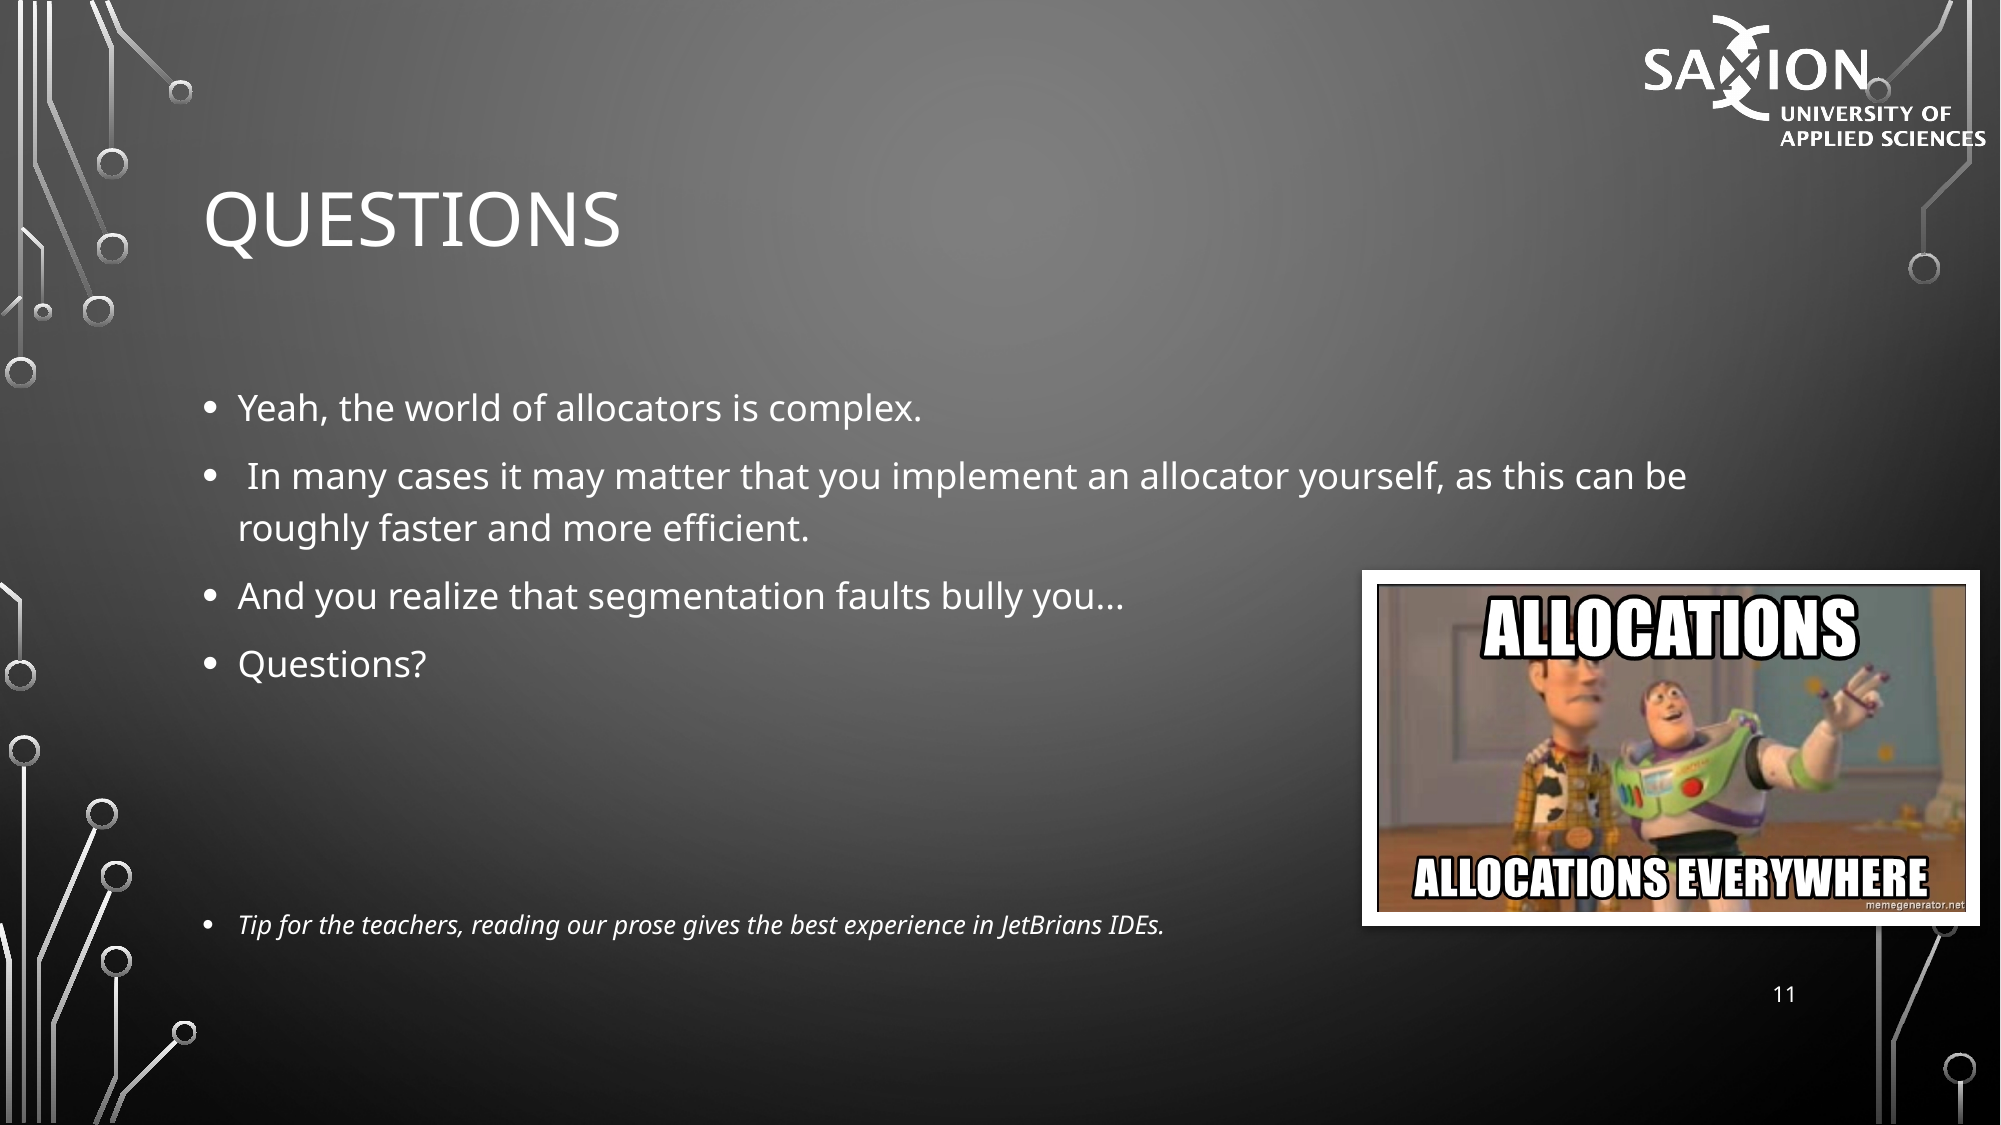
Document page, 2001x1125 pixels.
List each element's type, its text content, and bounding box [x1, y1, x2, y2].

title Questions [187, 101, 1813, 344]
slide_number 11 [1685, 965, 1813, 1025]
picture [1643, 13, 1988, 149]
list Yeah, the world of allocators is complex. In many cases it may matter that you implement an allocator yourself, as this can be roughly faster and more efficient. And you realize that segmentation faults bully you... Questions? Tip for the teachers, reading our prose gives the best experience in JetBrians IDEs. [187, 369, 1813, 950]
picture [1376, 583, 1966, 912]
